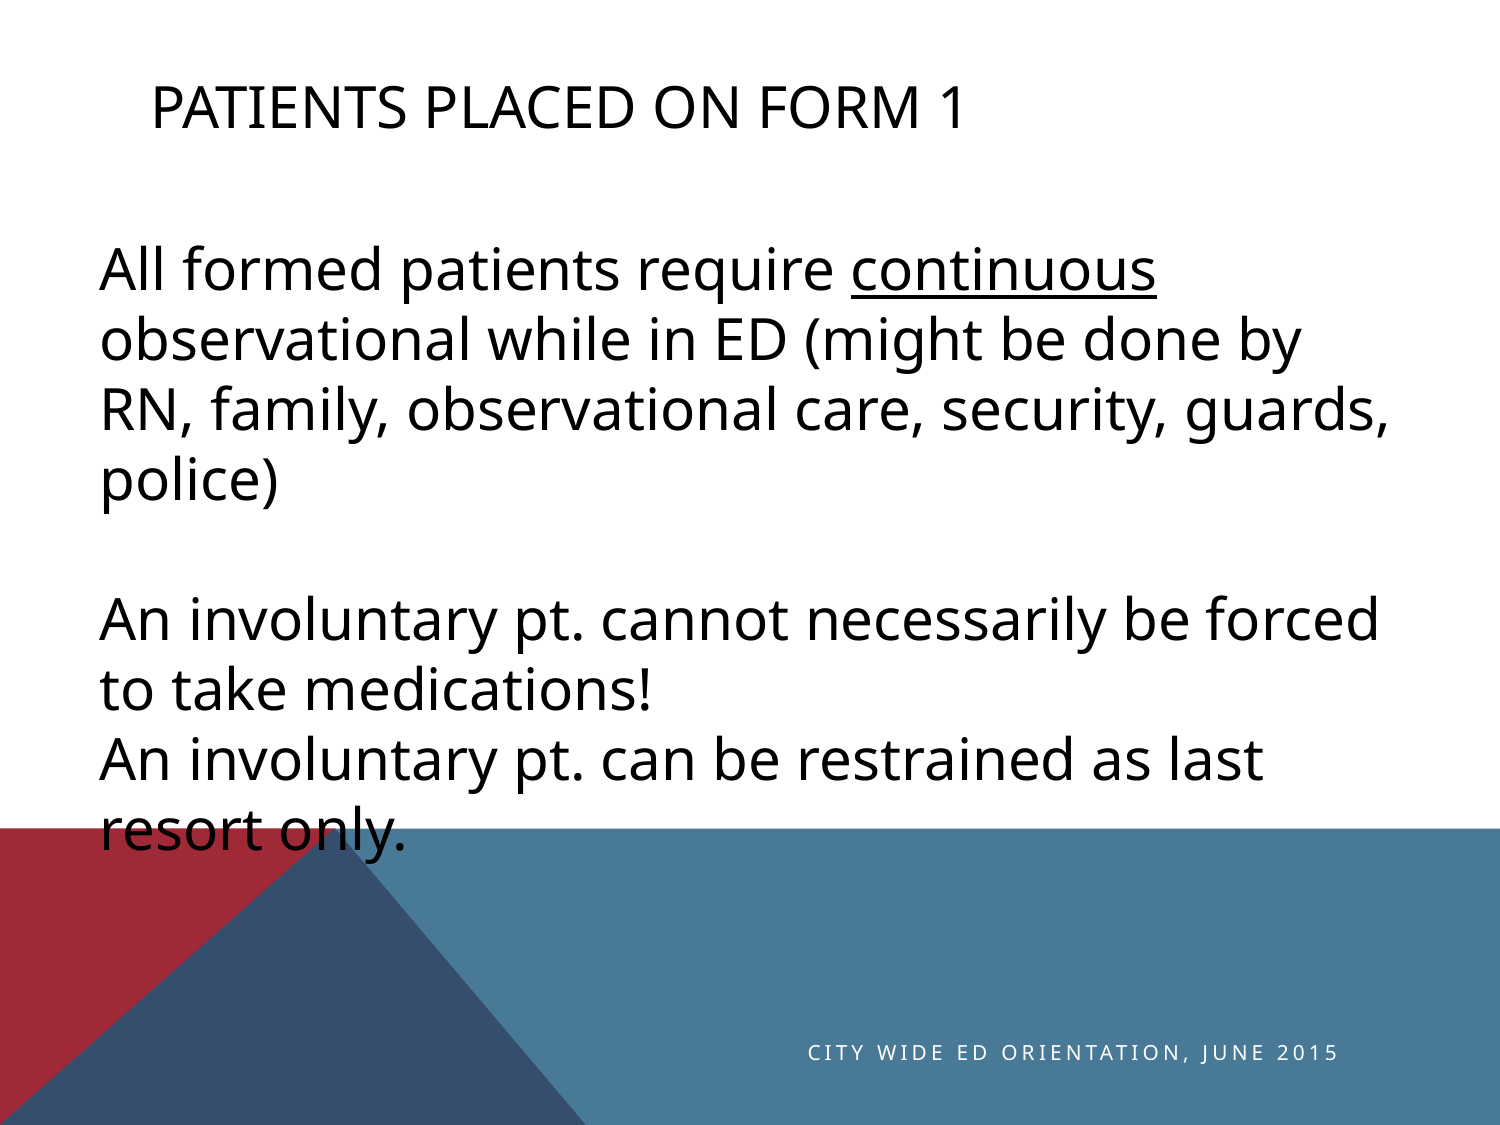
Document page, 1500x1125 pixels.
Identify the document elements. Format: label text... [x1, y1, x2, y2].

text_box All formed patients require continuous observational while in ED (might be done by RN, family, observational care, security, guards, police) An involuntary pt. cannot necessarily be forced to take medications! An involuntary pt. can be restrained as last resort only. [84, 224, 1410, 870]
title Patients placed on Form 1 [135, 60, 1369, 150]
footer City Wide ED Orientation, June 2015 [577, 1031, 1352, 1076]
